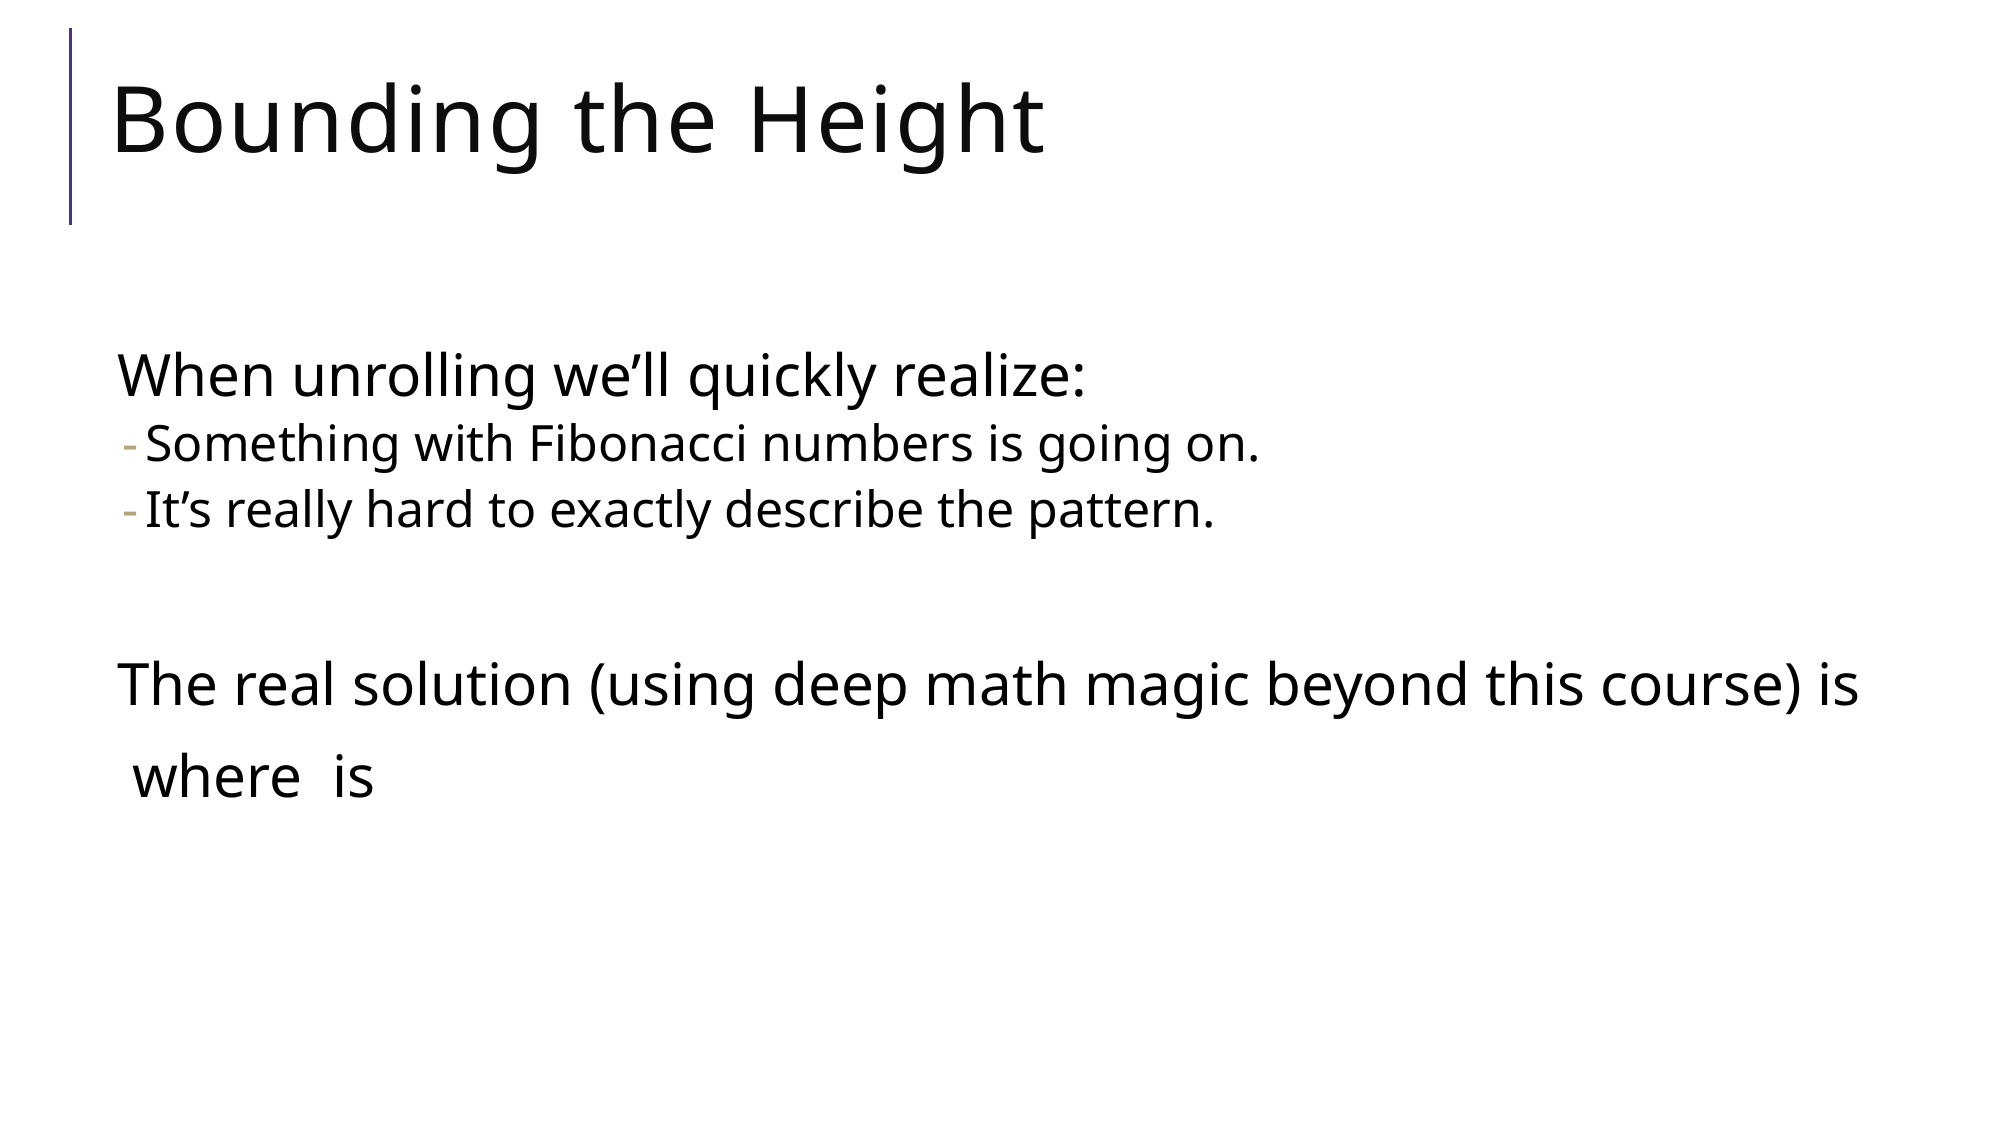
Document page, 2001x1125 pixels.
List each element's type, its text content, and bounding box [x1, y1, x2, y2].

title Bounding the Height [94, 43, 1930, 210]
